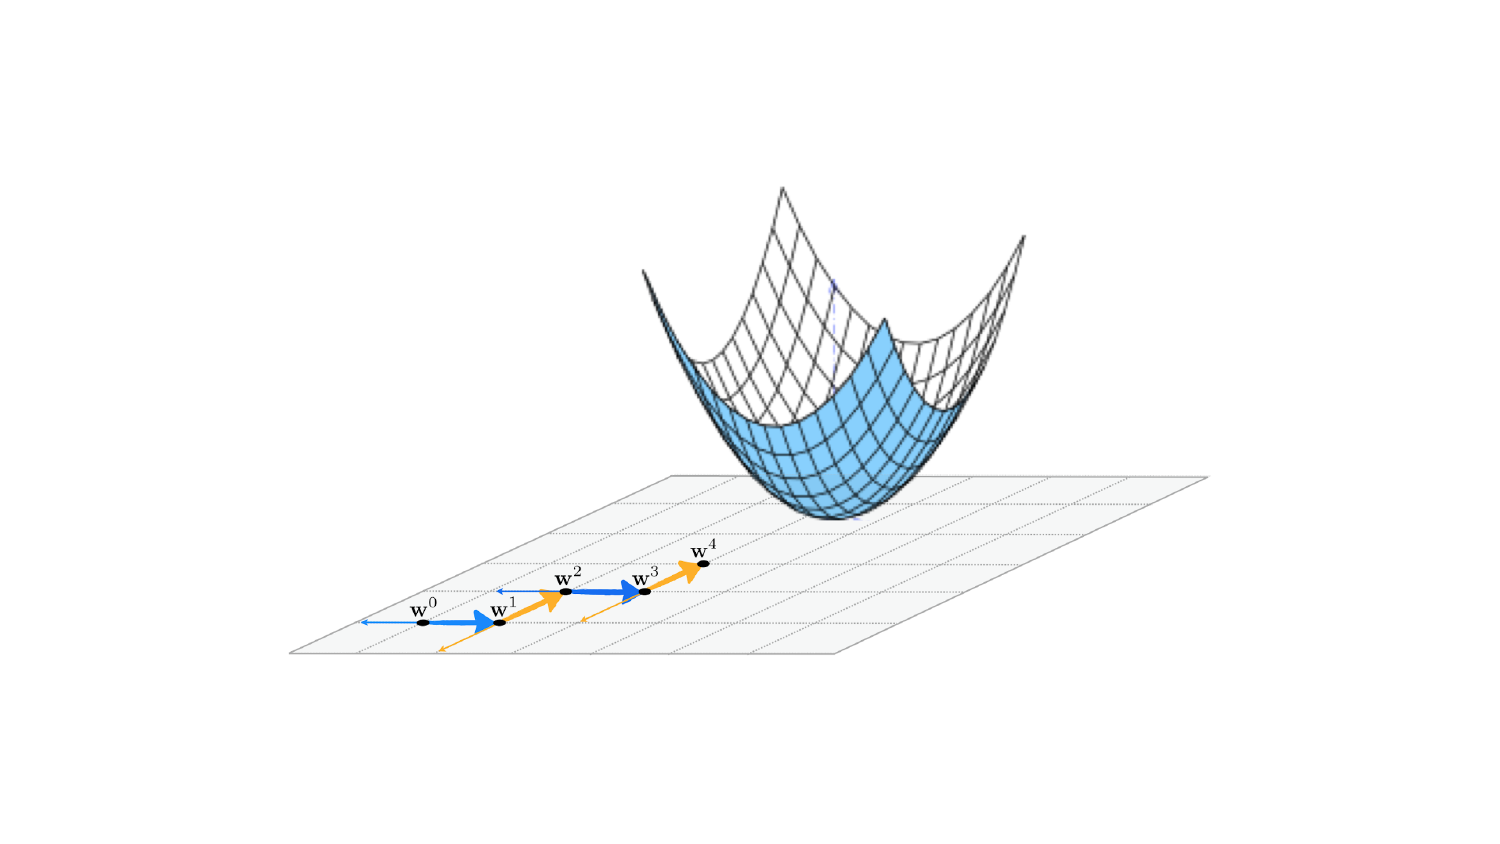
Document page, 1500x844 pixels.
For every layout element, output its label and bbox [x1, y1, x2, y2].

picture [24, 138, 1476, 706]
